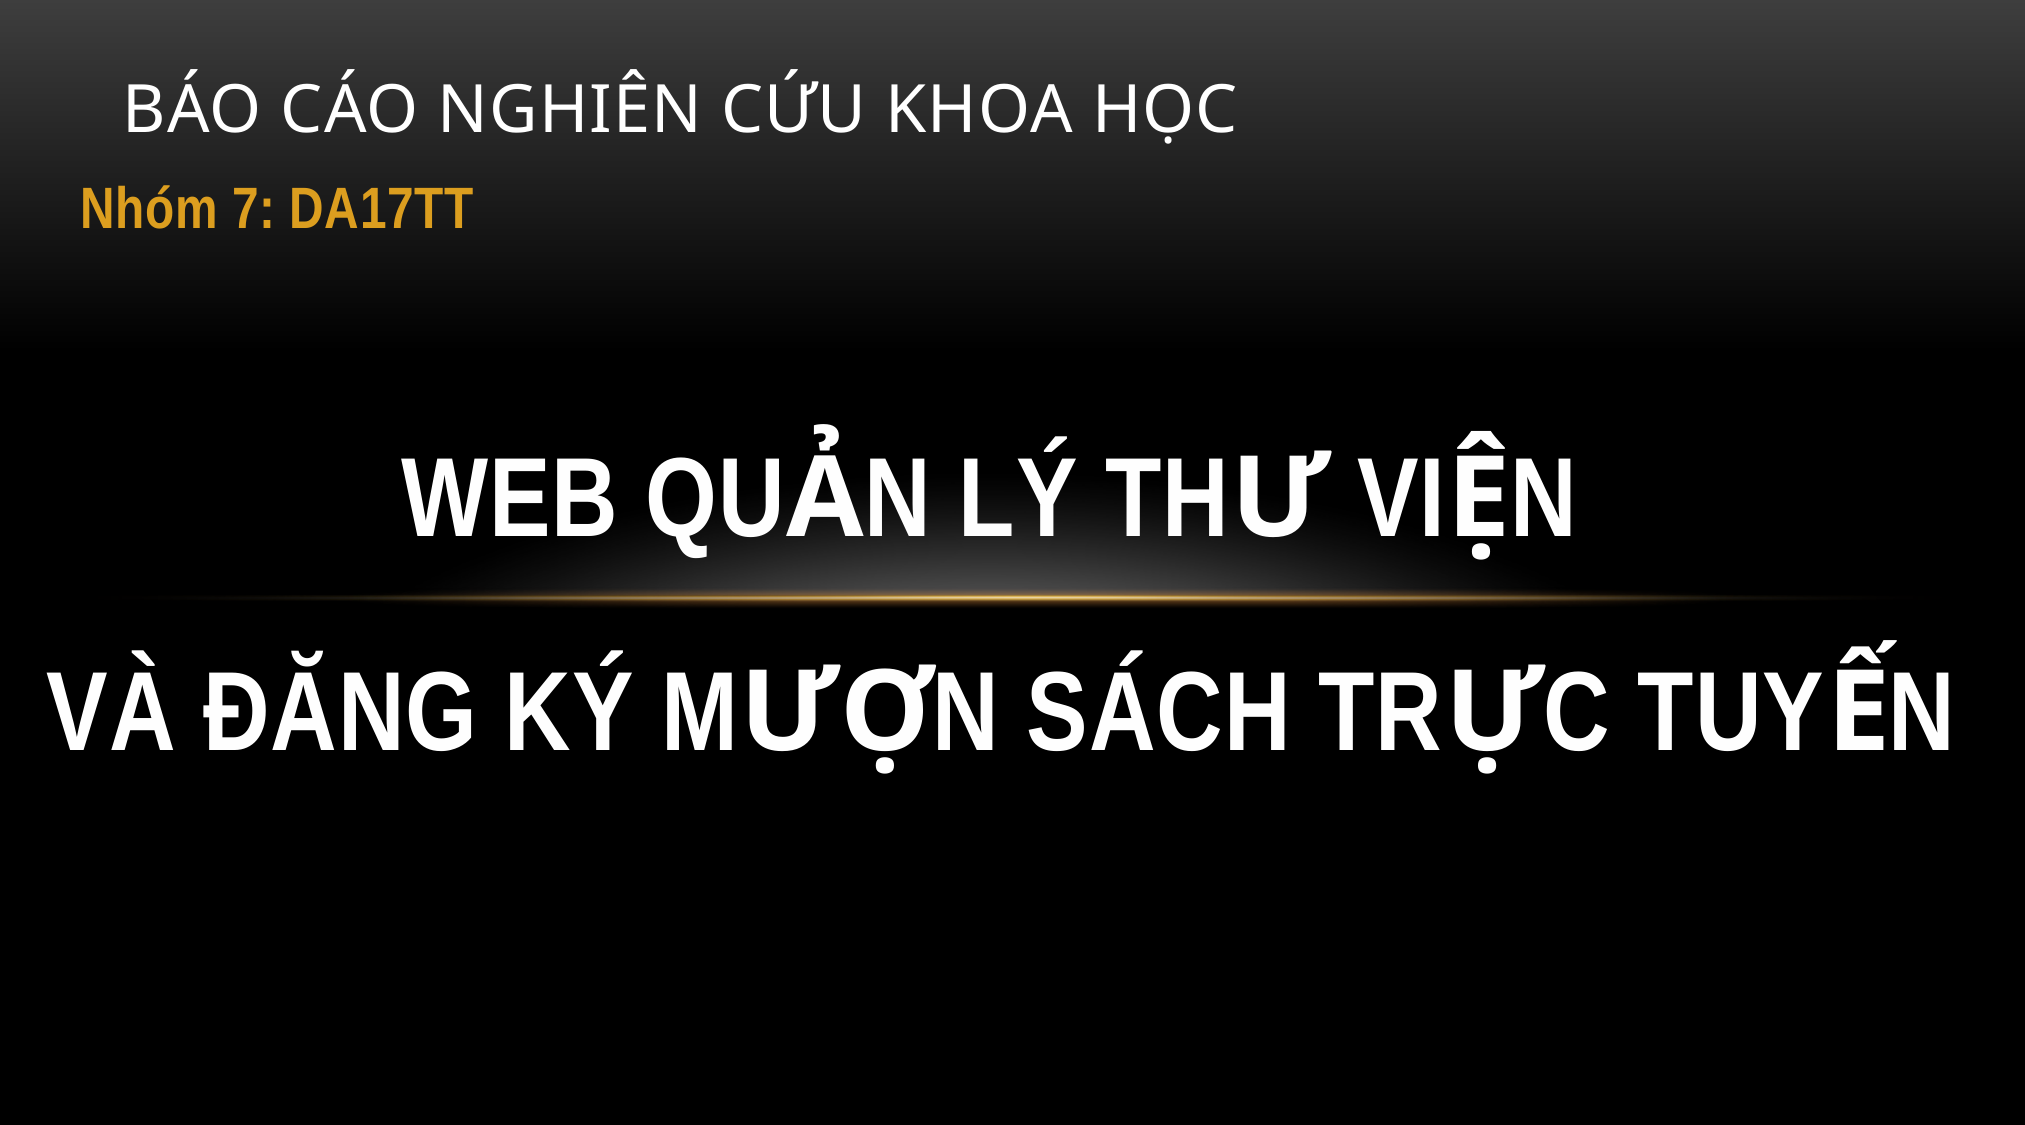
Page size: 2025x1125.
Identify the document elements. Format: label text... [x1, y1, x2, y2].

title BÁO CÁO NGHIÊN CỨU KHOA HỌC [37, 50, 1325, 154]
subtitle Nhóm 7: DA17TT [62, 162, 493, 275]
text_box VÀ ĐĂNG KÝ MƯỢN SÁCH TRỰC TUYẾN [31, 630, 1974, 780]
text_box WEB QUẢN LÝ THƯ VIỆN [386, 416, 1594, 567]
picture [0, 0, 2025, 750]
